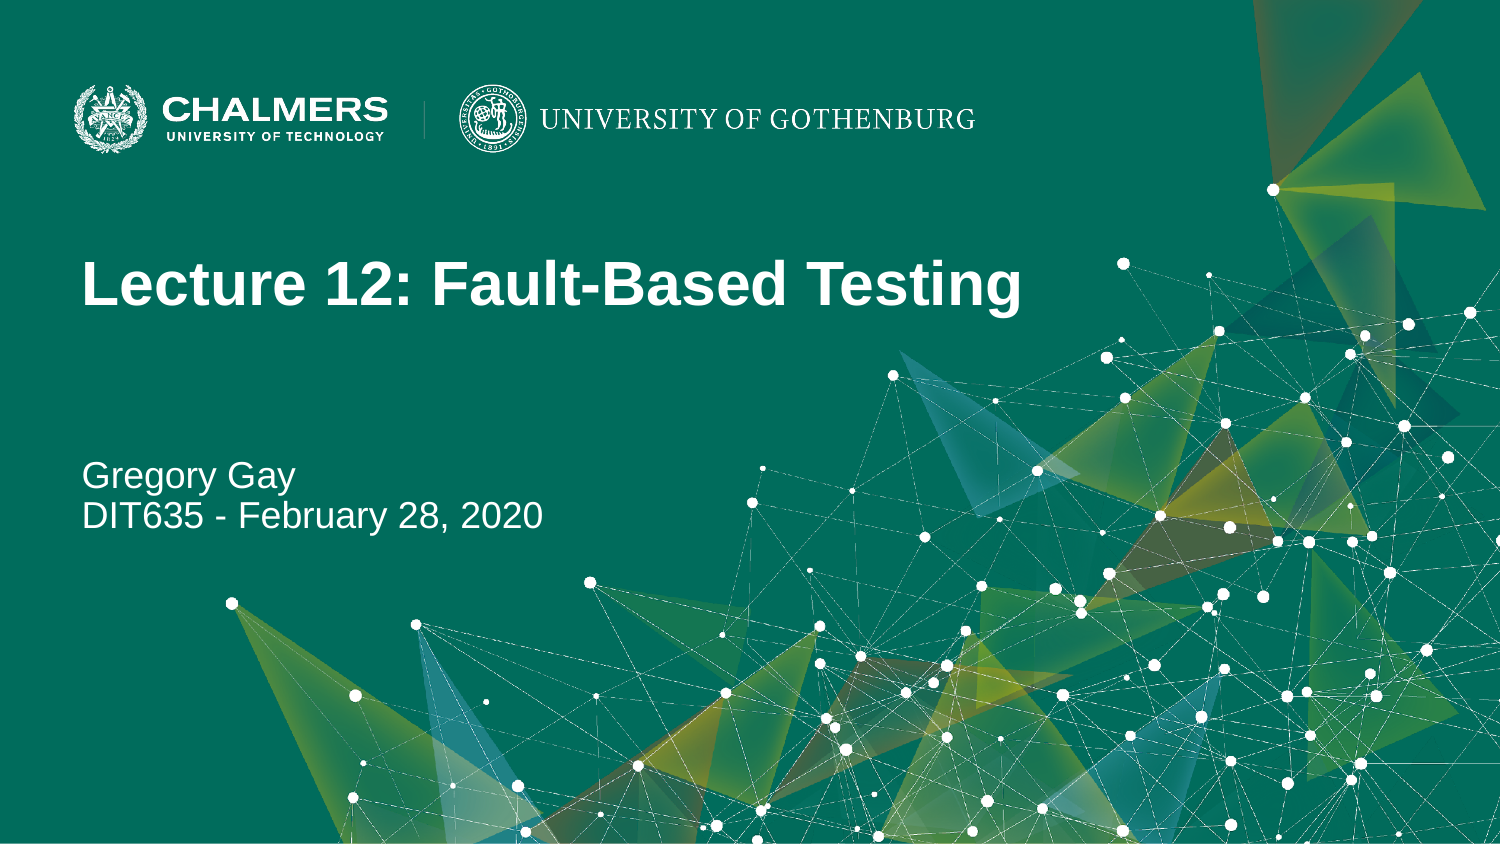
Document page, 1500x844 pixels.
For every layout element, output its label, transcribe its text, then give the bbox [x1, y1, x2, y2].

picture [17, 0, 1500, 844]
list Lecture 12: Fault-Based Testing [66, 249, 1106, 441]
list Gregory Gay DIT635 - February 28, 2020 [66, 448, 888, 519]
